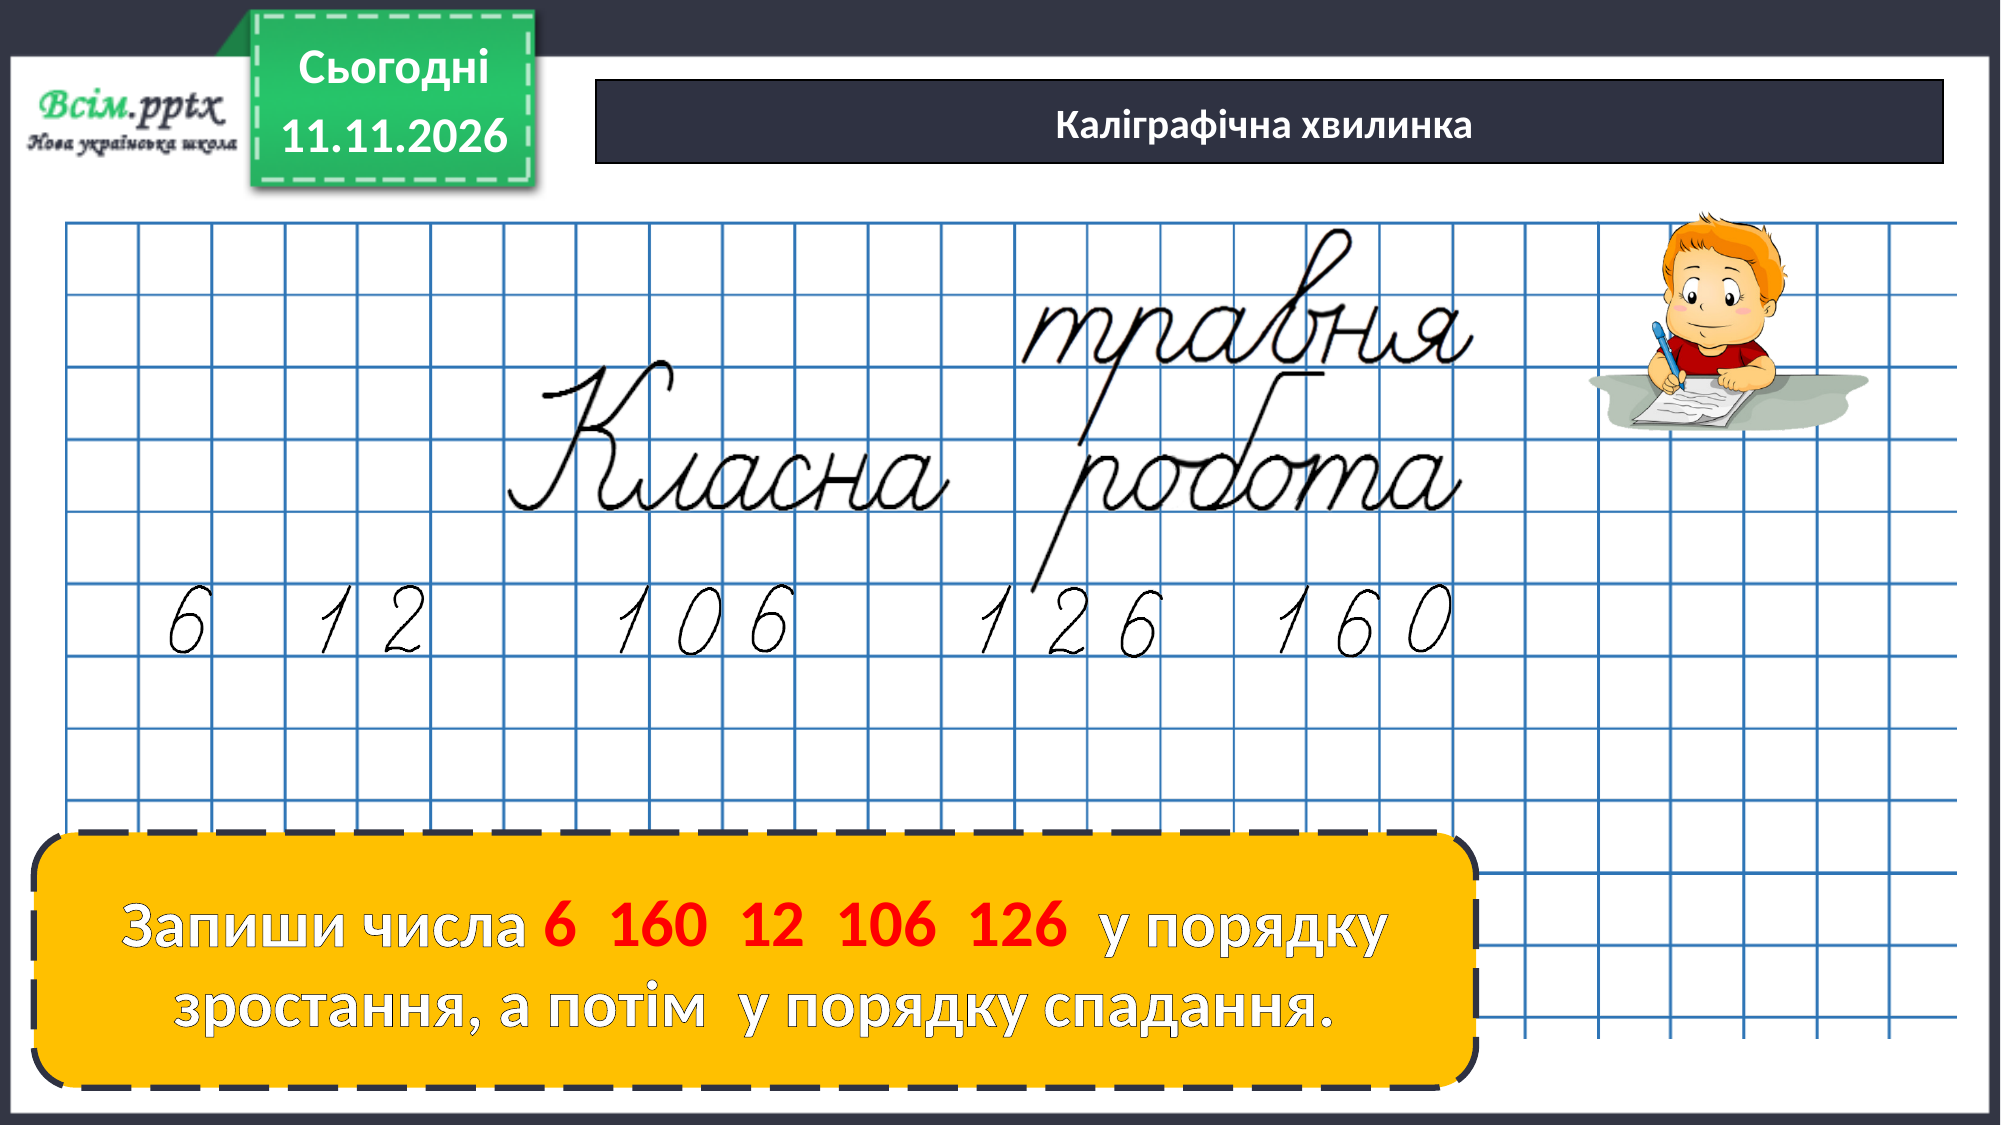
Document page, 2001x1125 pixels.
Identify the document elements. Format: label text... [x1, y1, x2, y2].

picture [0, 0, 2001, 1125]
text_box 04.05.2022 [263, 101, 524, 164]
text_box Запиши числа 6 160 12 106 126 у порядку зростання, а потім у порядку спадання. [32, 839, 1478, 1089]
text_box Сьогодні [284, 26, 535, 101]
text_box Каліграфічна хвилинка [595, 79, 1944, 164]
